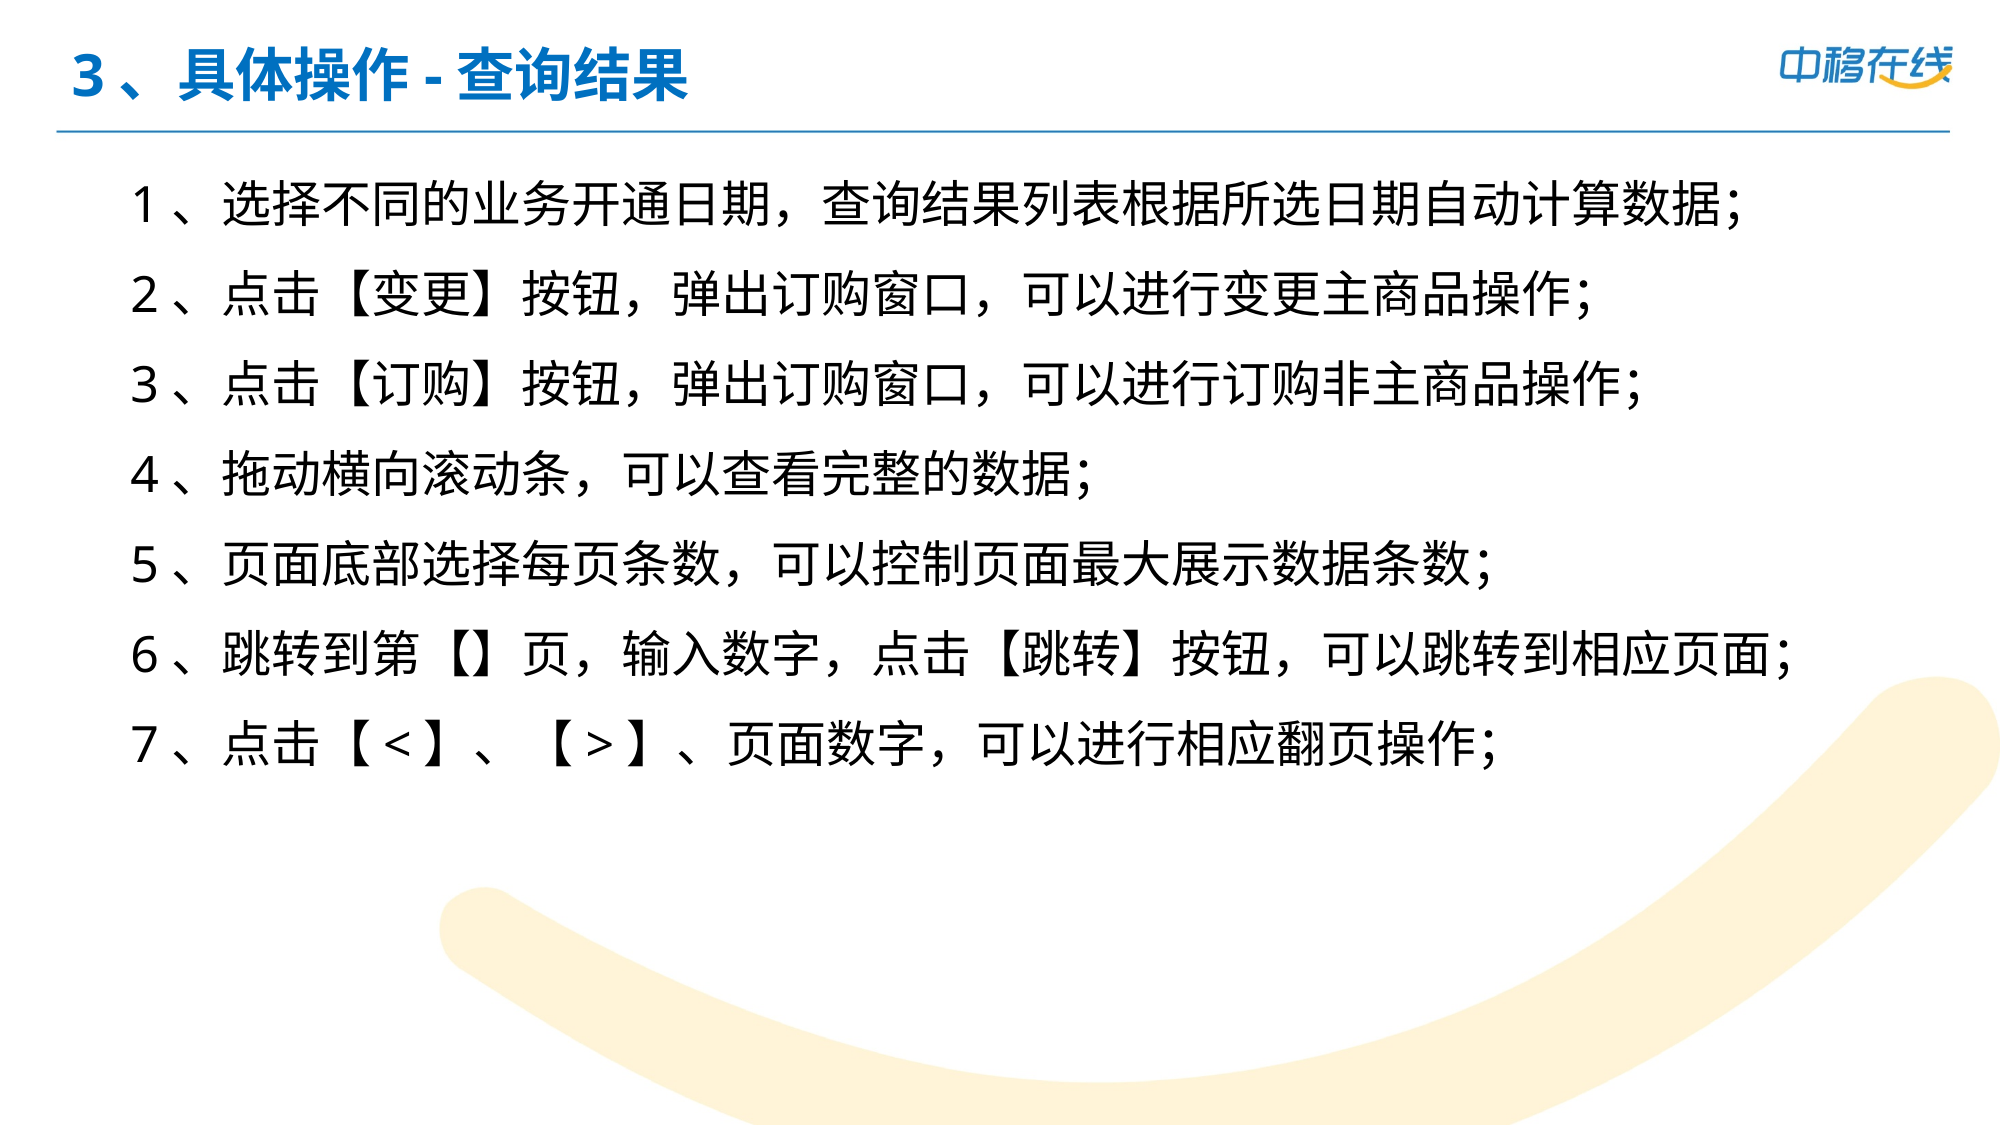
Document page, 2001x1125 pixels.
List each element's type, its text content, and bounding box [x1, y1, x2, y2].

picture [0, 0, 2000, 1125]
text_box 1、选择不同的业务开通日期，查询结果列表根据所选日期自动计算数据； 2、点击【变更】按钮，弹出订购窗口，可以进行变更主商品操作； 3、点击【订购】按钮，弹出订购窗口，可以进行订购非主商品操作； 4、拖动横向滚动条，可以查看完整的数据； 5、页面底部选择每页条数，可以控制页面最大展示数据条数； 6、跳转到第【】页，输入数字，点击【跳转】按钮，可以跳转到相应页面； 7、点击【<】、【>】、页面数字，可以进行相应翻页操作； [56, 134, 1942, 780]
title 3、具体操作-查询结果 [56, 30, 1765, 124]
